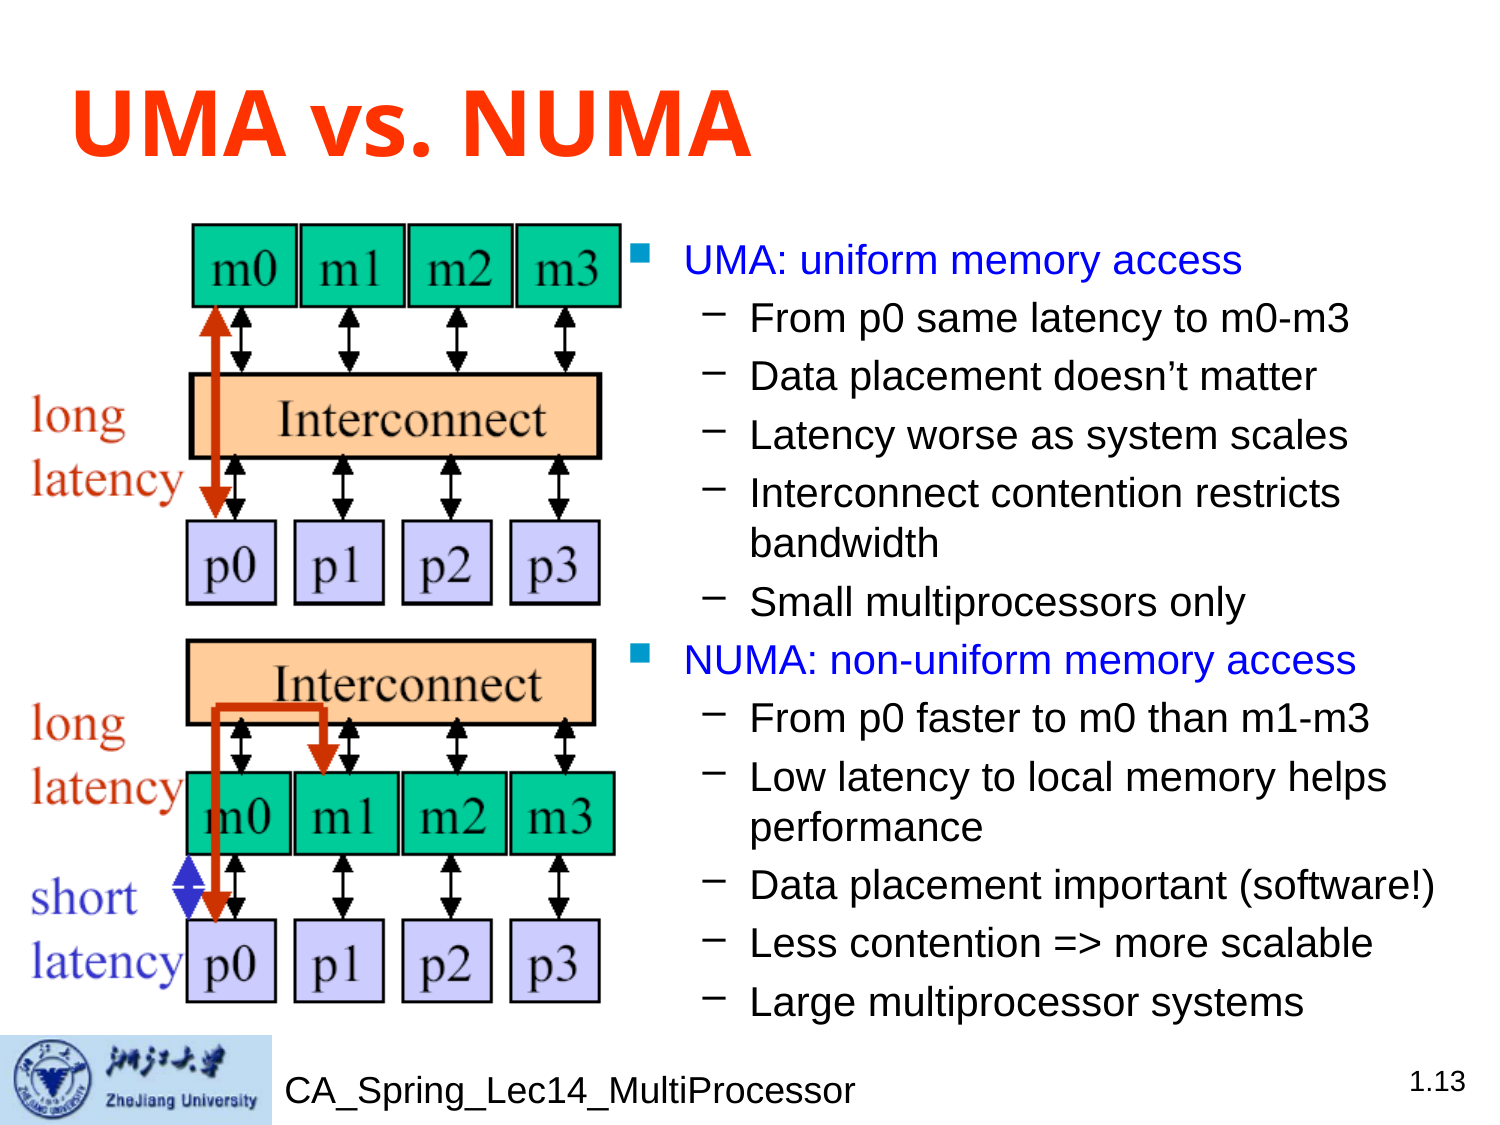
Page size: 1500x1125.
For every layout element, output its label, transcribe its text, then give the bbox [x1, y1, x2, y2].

picture [0, 1035, 272, 1125]
picture [0, 219, 626, 1008]
title UMA vs. NUMA [52, 42, 1468, 197]
list UMA: uniform memory access From p0 same latency to m0-m3 Data placement doesn’t matter Latency worse as system scales Interconnect contention restricts bandwidth Small multiprocessors only NUMA: non-uniform memory access From p0 faster to m0 than m1-m3 Low latency to local memory helps performance Data placement important (software!) Less contention => more scalable Large multiprocessor systems [612, 224, 1500, 1051]
